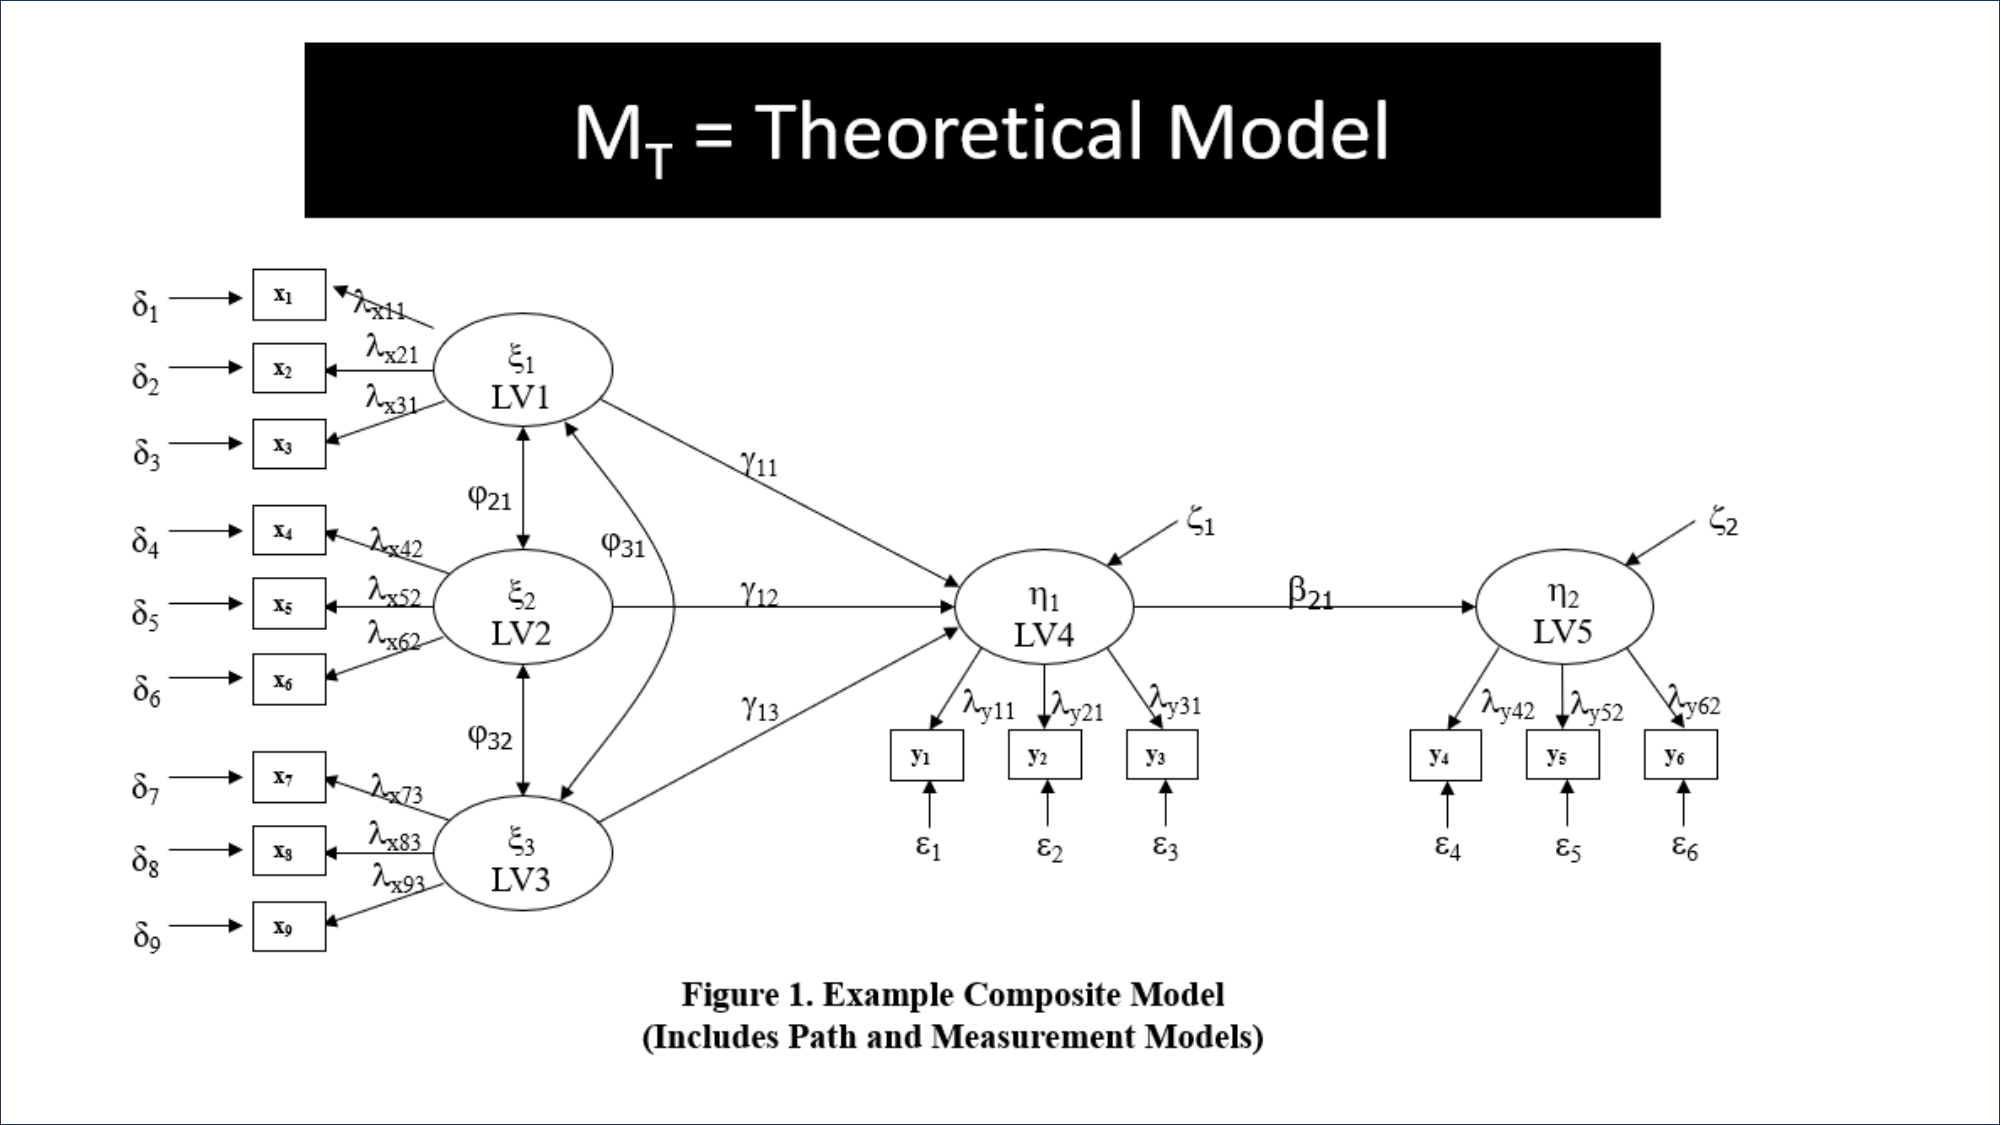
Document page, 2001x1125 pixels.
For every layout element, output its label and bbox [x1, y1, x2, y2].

text_box [0, 0, 2000, 1125]
picture [52, 26, 1948, 1099]
